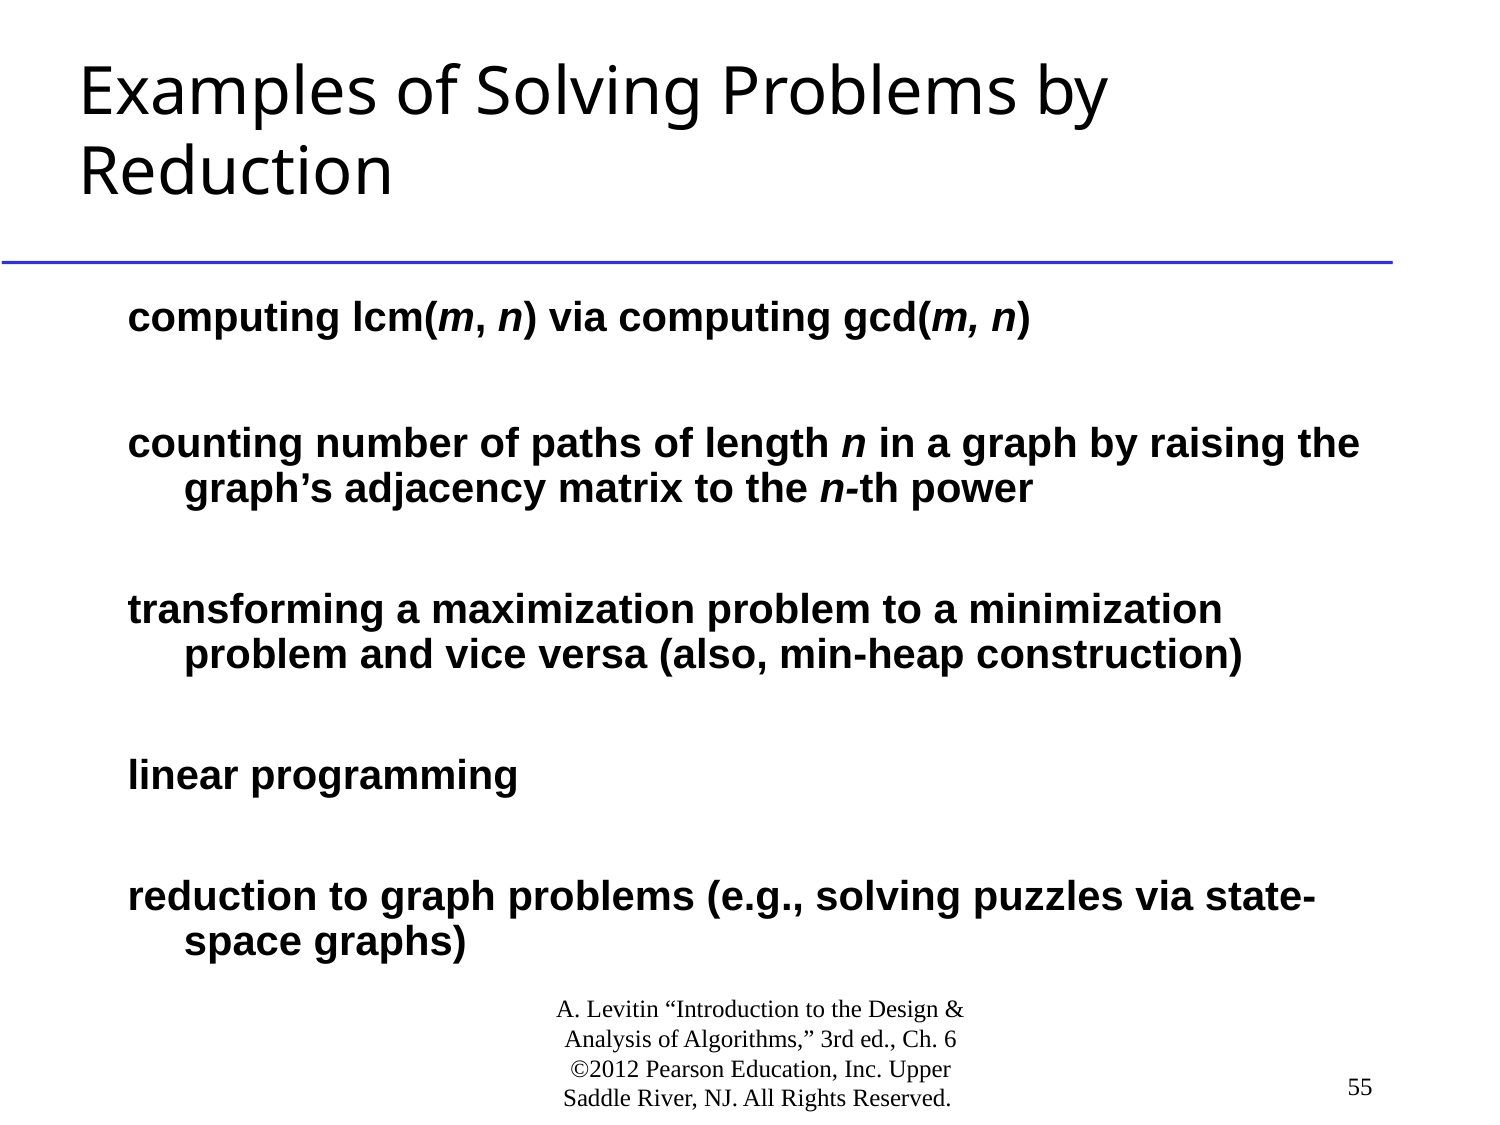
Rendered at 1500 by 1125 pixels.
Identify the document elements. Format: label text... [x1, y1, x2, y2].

title Examples of Solving Problems by Reduction [63, 102, 1426, 216]
slide_number 55 [1074, 1062, 1388, 1101]
list computing lcm(m, n) via computing gcd(m, n) counting number of paths of length n in a graph by raising the graph’s adjacency matrix to the n-th power transforming a maximization problem to a minimization problem and vice versa (also, min-heap construction) linear programming reduction to graph problems (e.g., solving puzzles via state-space graphs) [112, 287, 1388, 1038]
